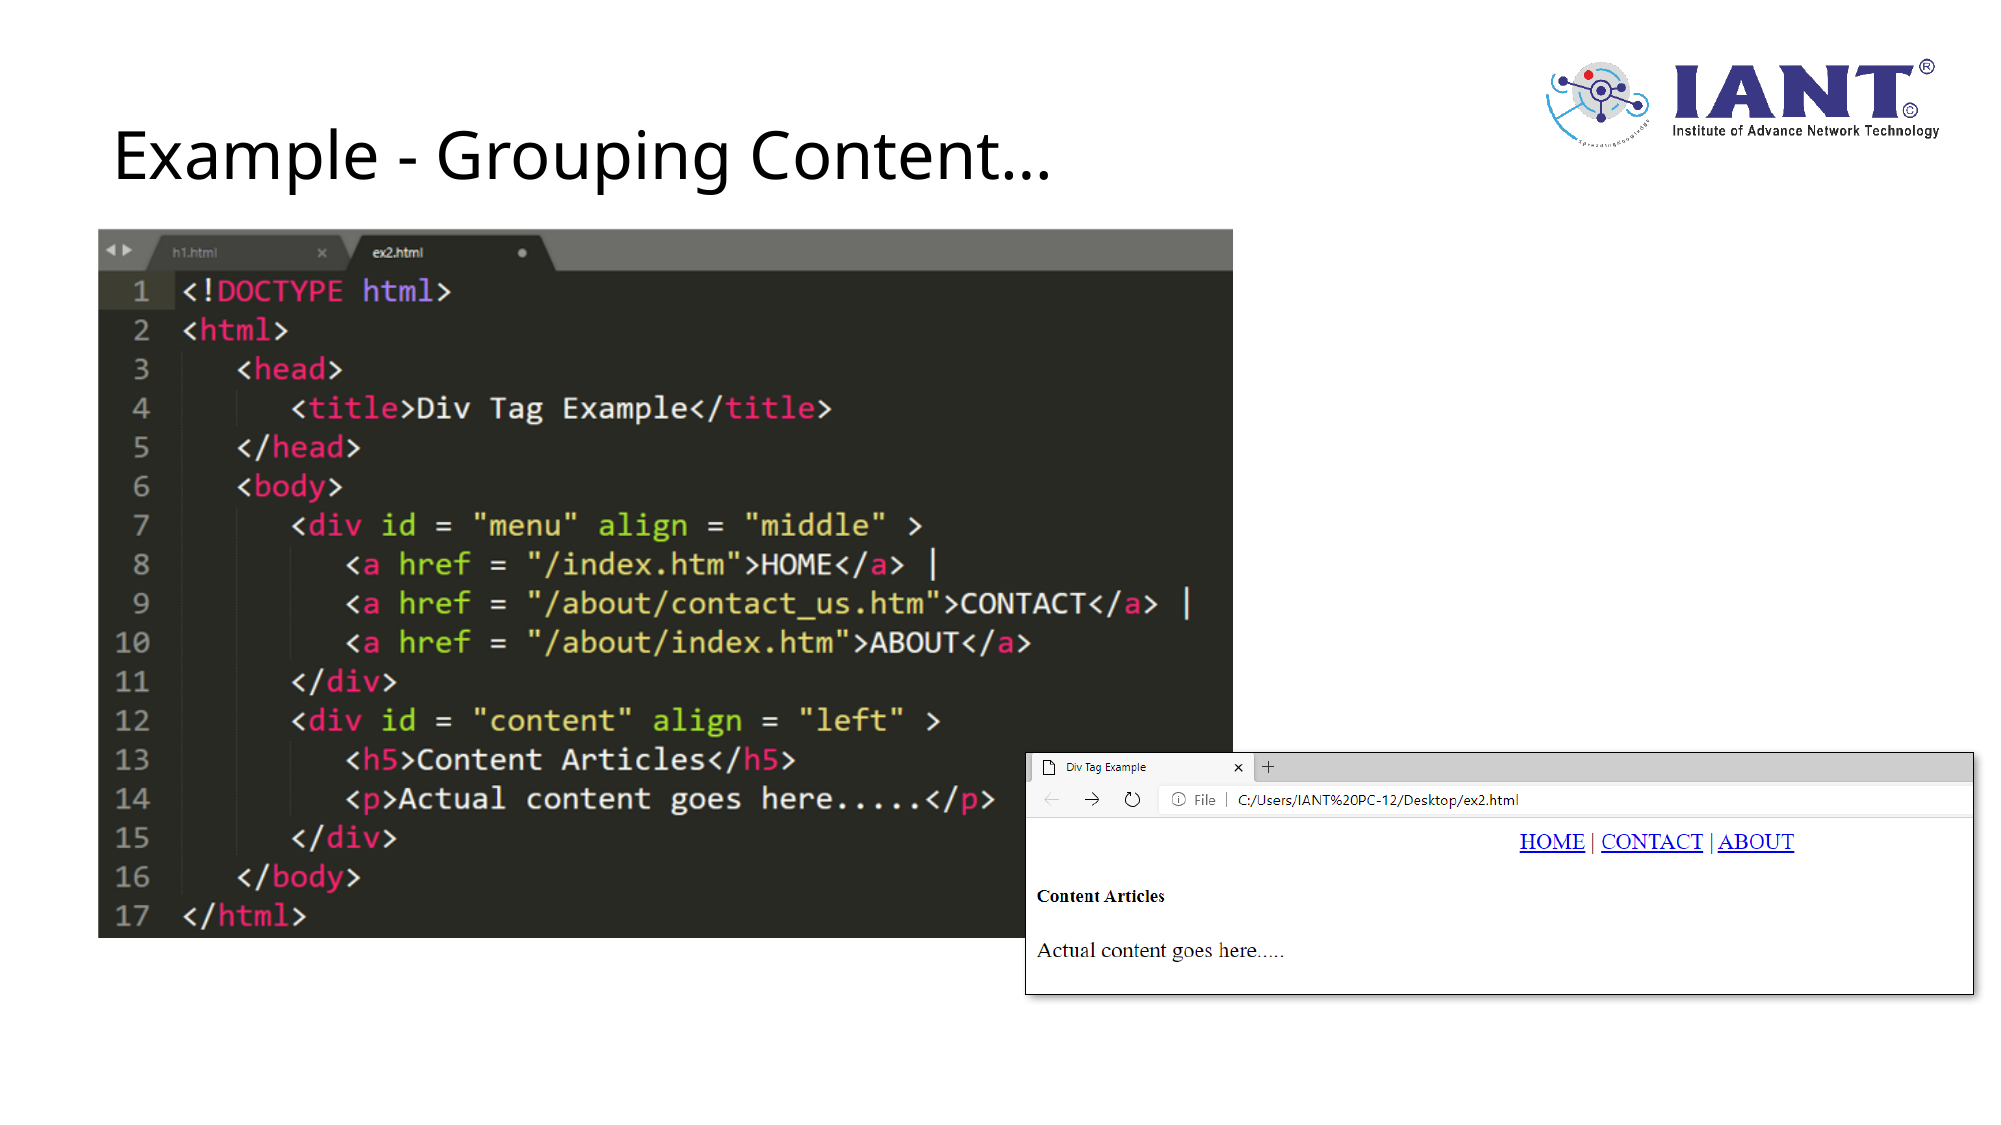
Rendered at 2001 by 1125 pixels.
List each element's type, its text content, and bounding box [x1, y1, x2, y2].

picture [97, 228, 1973, 995]
picture [1524, 37, 1968, 158]
title Example - Grouping Content… [97, 86, 1823, 229]
